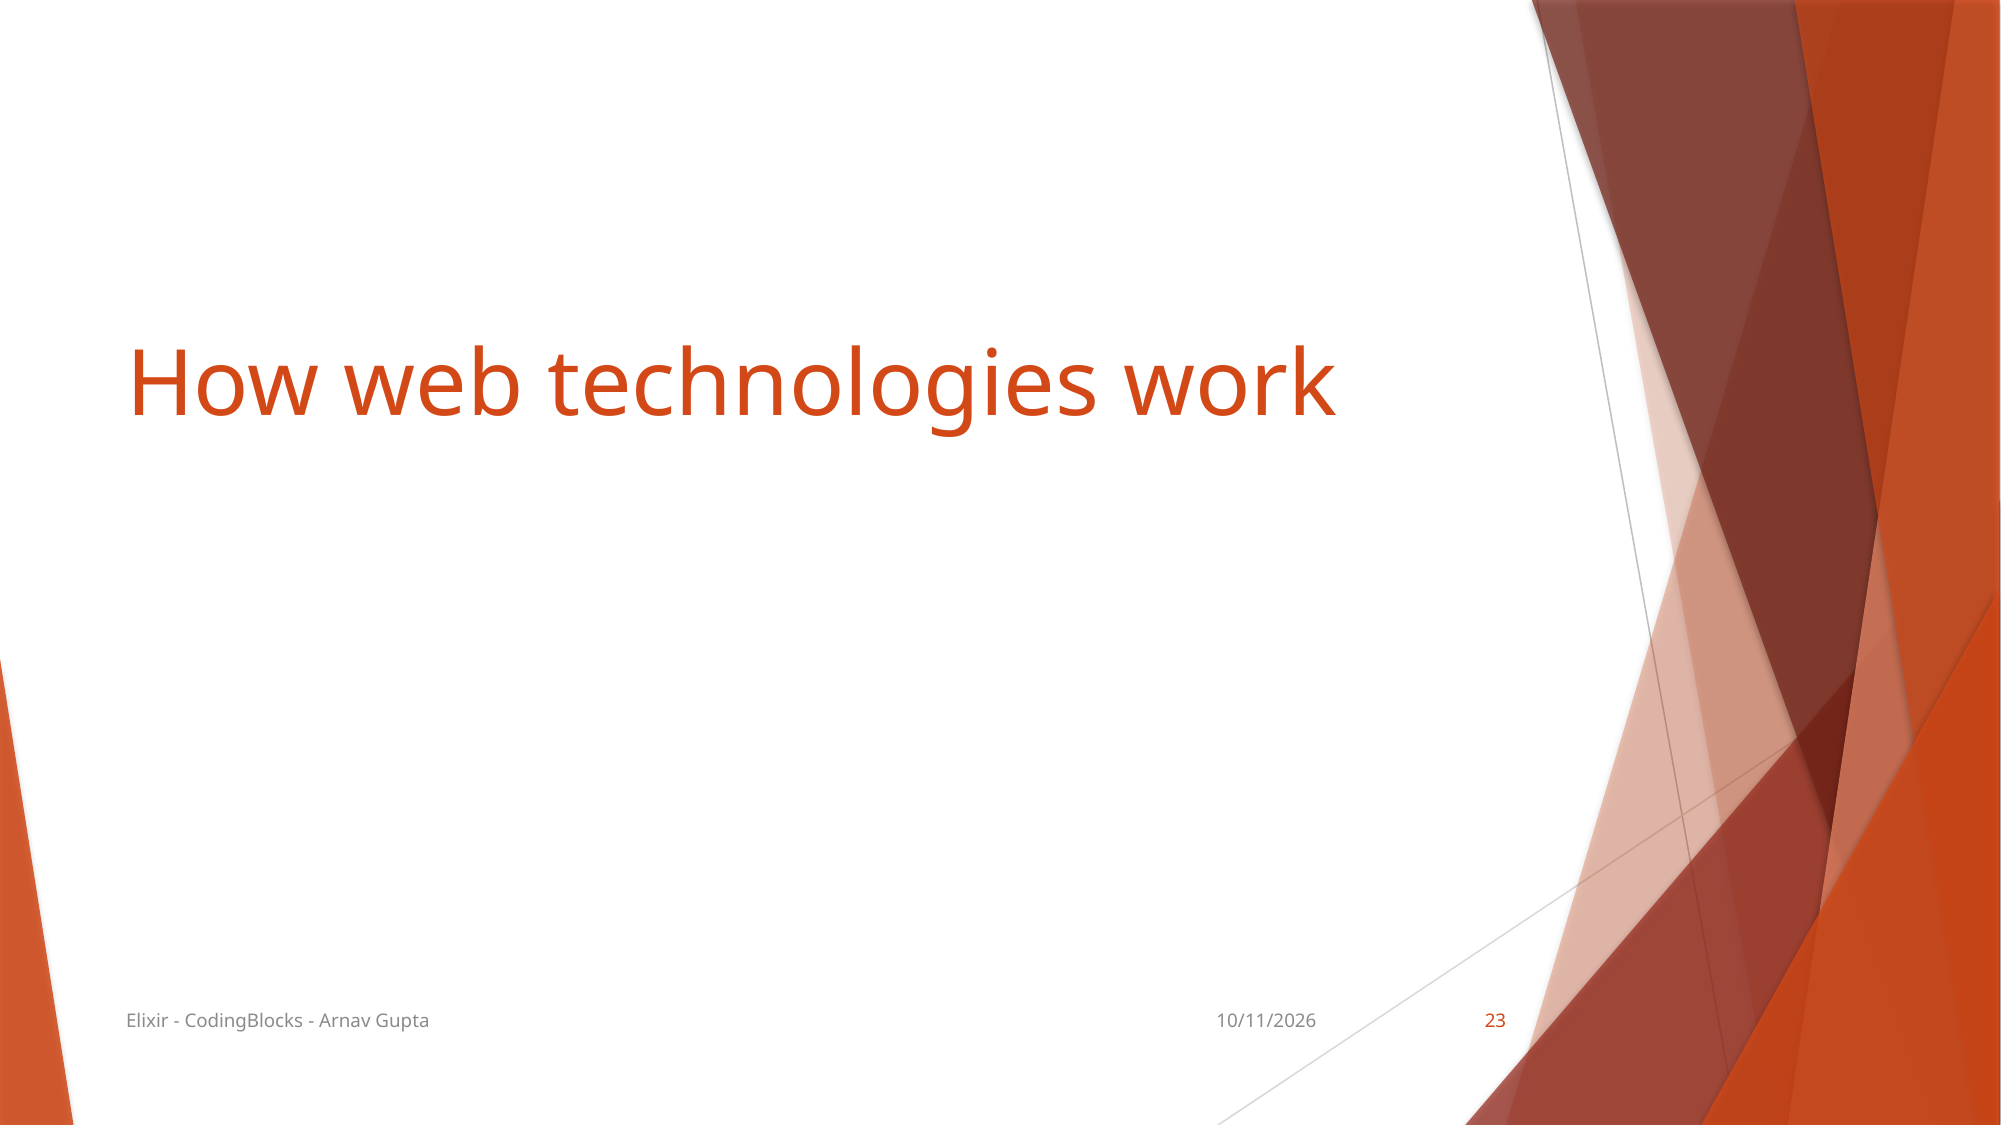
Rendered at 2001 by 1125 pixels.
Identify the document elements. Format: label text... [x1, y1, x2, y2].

slide_number 23 [1409, 991, 1522, 1051]
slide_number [1181, 991, 1332, 1051]
title How web technologies work [111, 99, 1522, 659]
footer Elixir - CodingBlocks - Arnav Gupta [111, 991, 1145, 1051]
